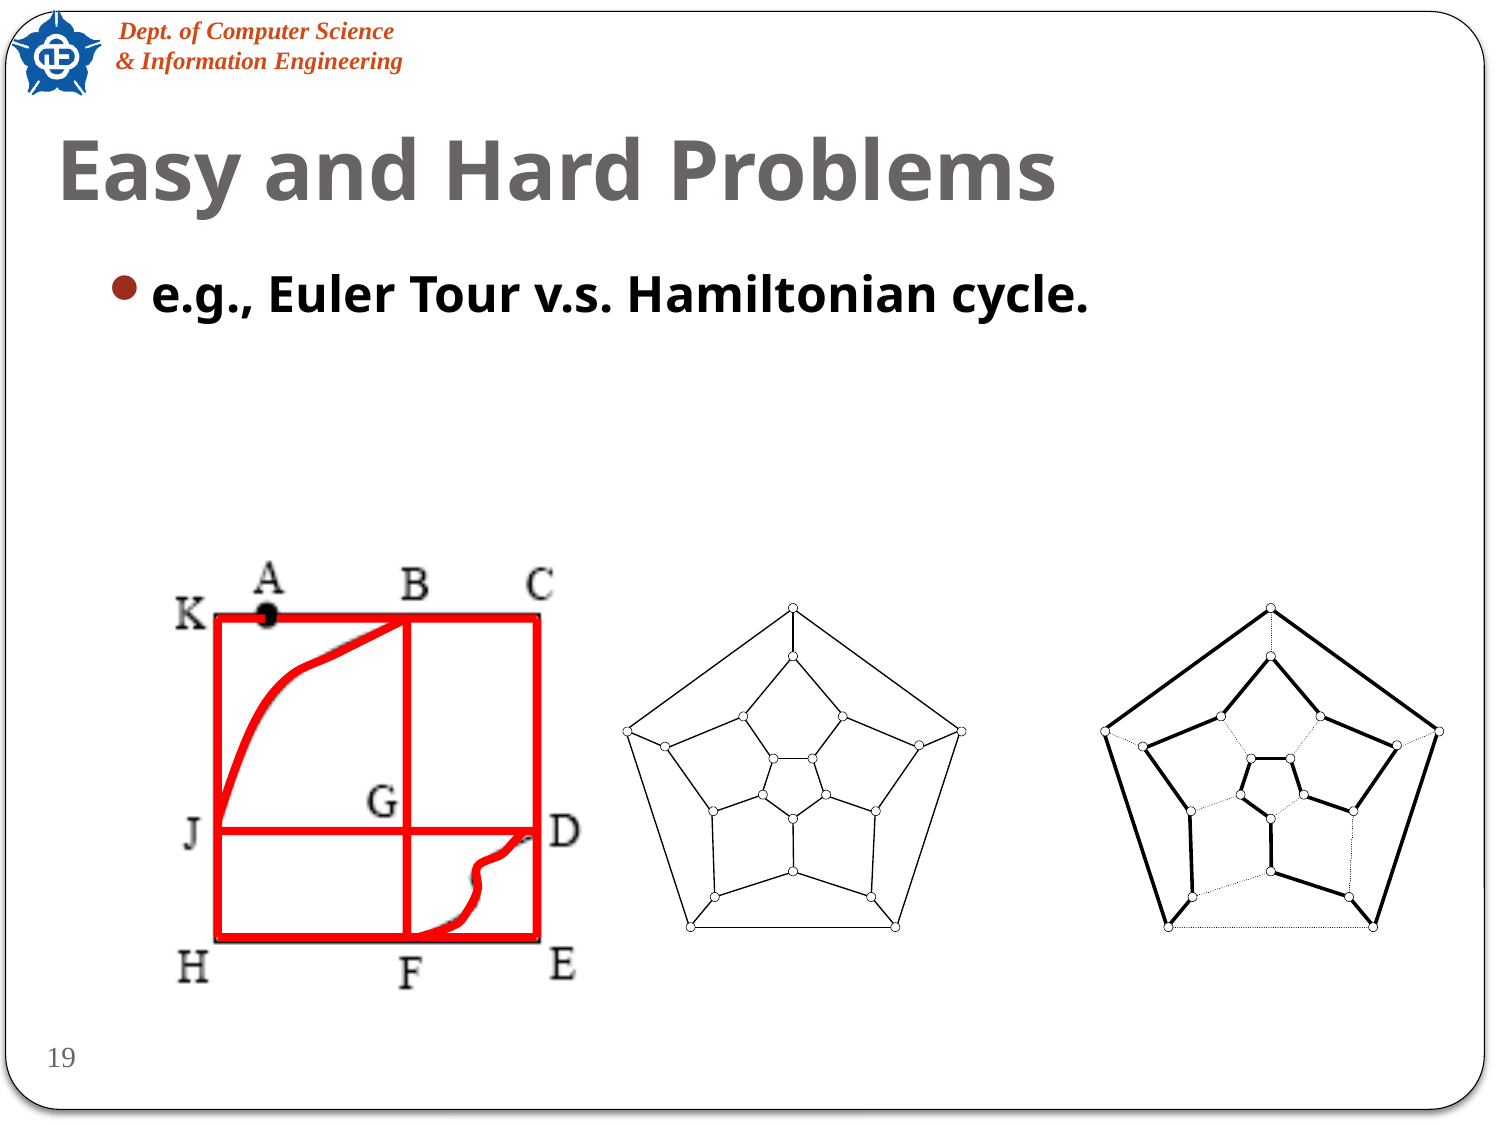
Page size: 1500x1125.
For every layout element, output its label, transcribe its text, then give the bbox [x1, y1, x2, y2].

title Easy and Hard Problems [40, 77, 1463, 232]
picture [0, 0, 113, 103]
list e.g., Euler Tour v.s. Hamiltonian cycle. [40, 255, 1424, 1001]
picture [145, 546, 620, 1001]
slide_number 19 [23, 1018, 99, 1094]
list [626, 597, 1448, 938]
